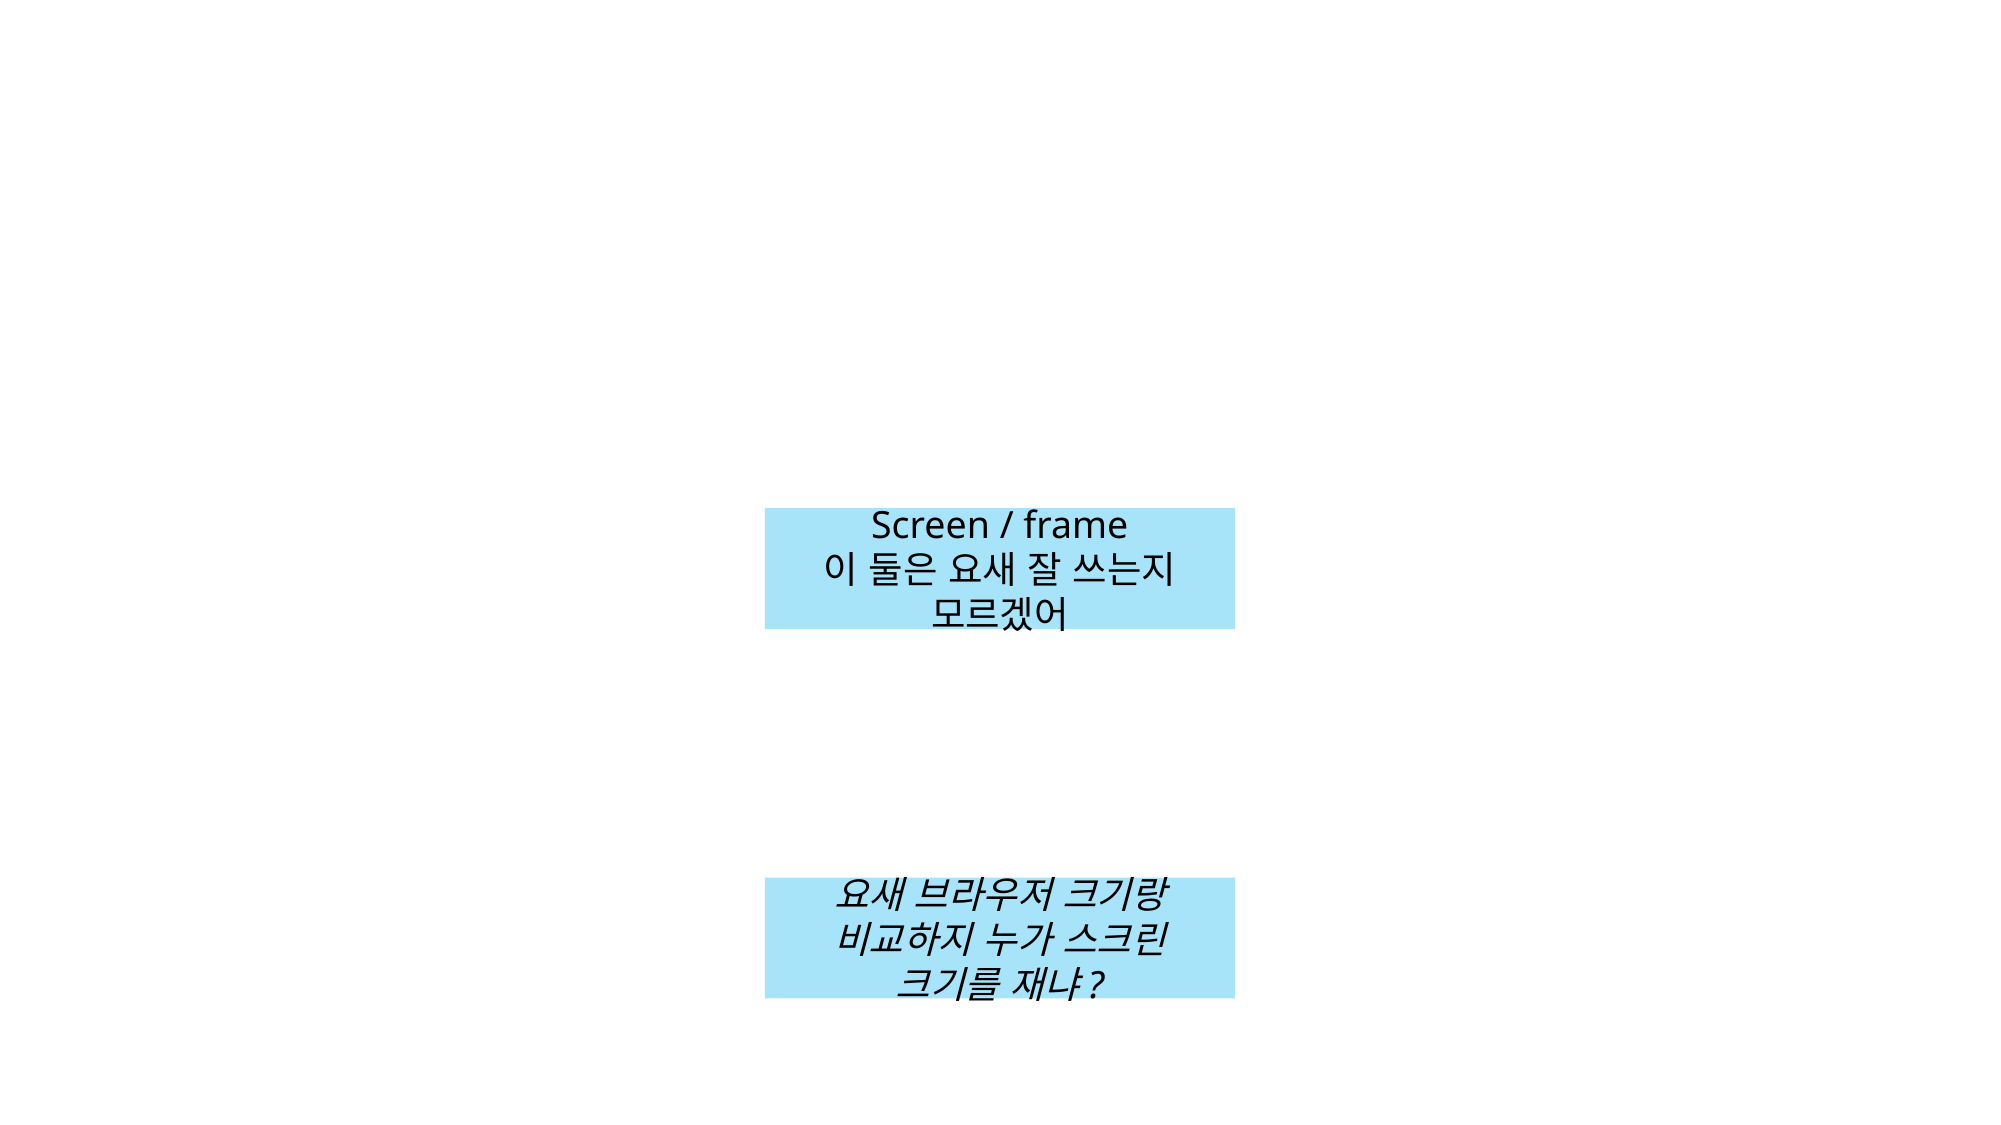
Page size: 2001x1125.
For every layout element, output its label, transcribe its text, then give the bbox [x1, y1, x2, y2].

text_box Screen / frame 이 둘은 요새 잘 쓰는지 모르겠어 [764, 507, 1236, 630]
text_box 요새 브라우저 크기랑 비교하지 누가 스크린 크기를 재냐? [764, 877, 1236, 999]
